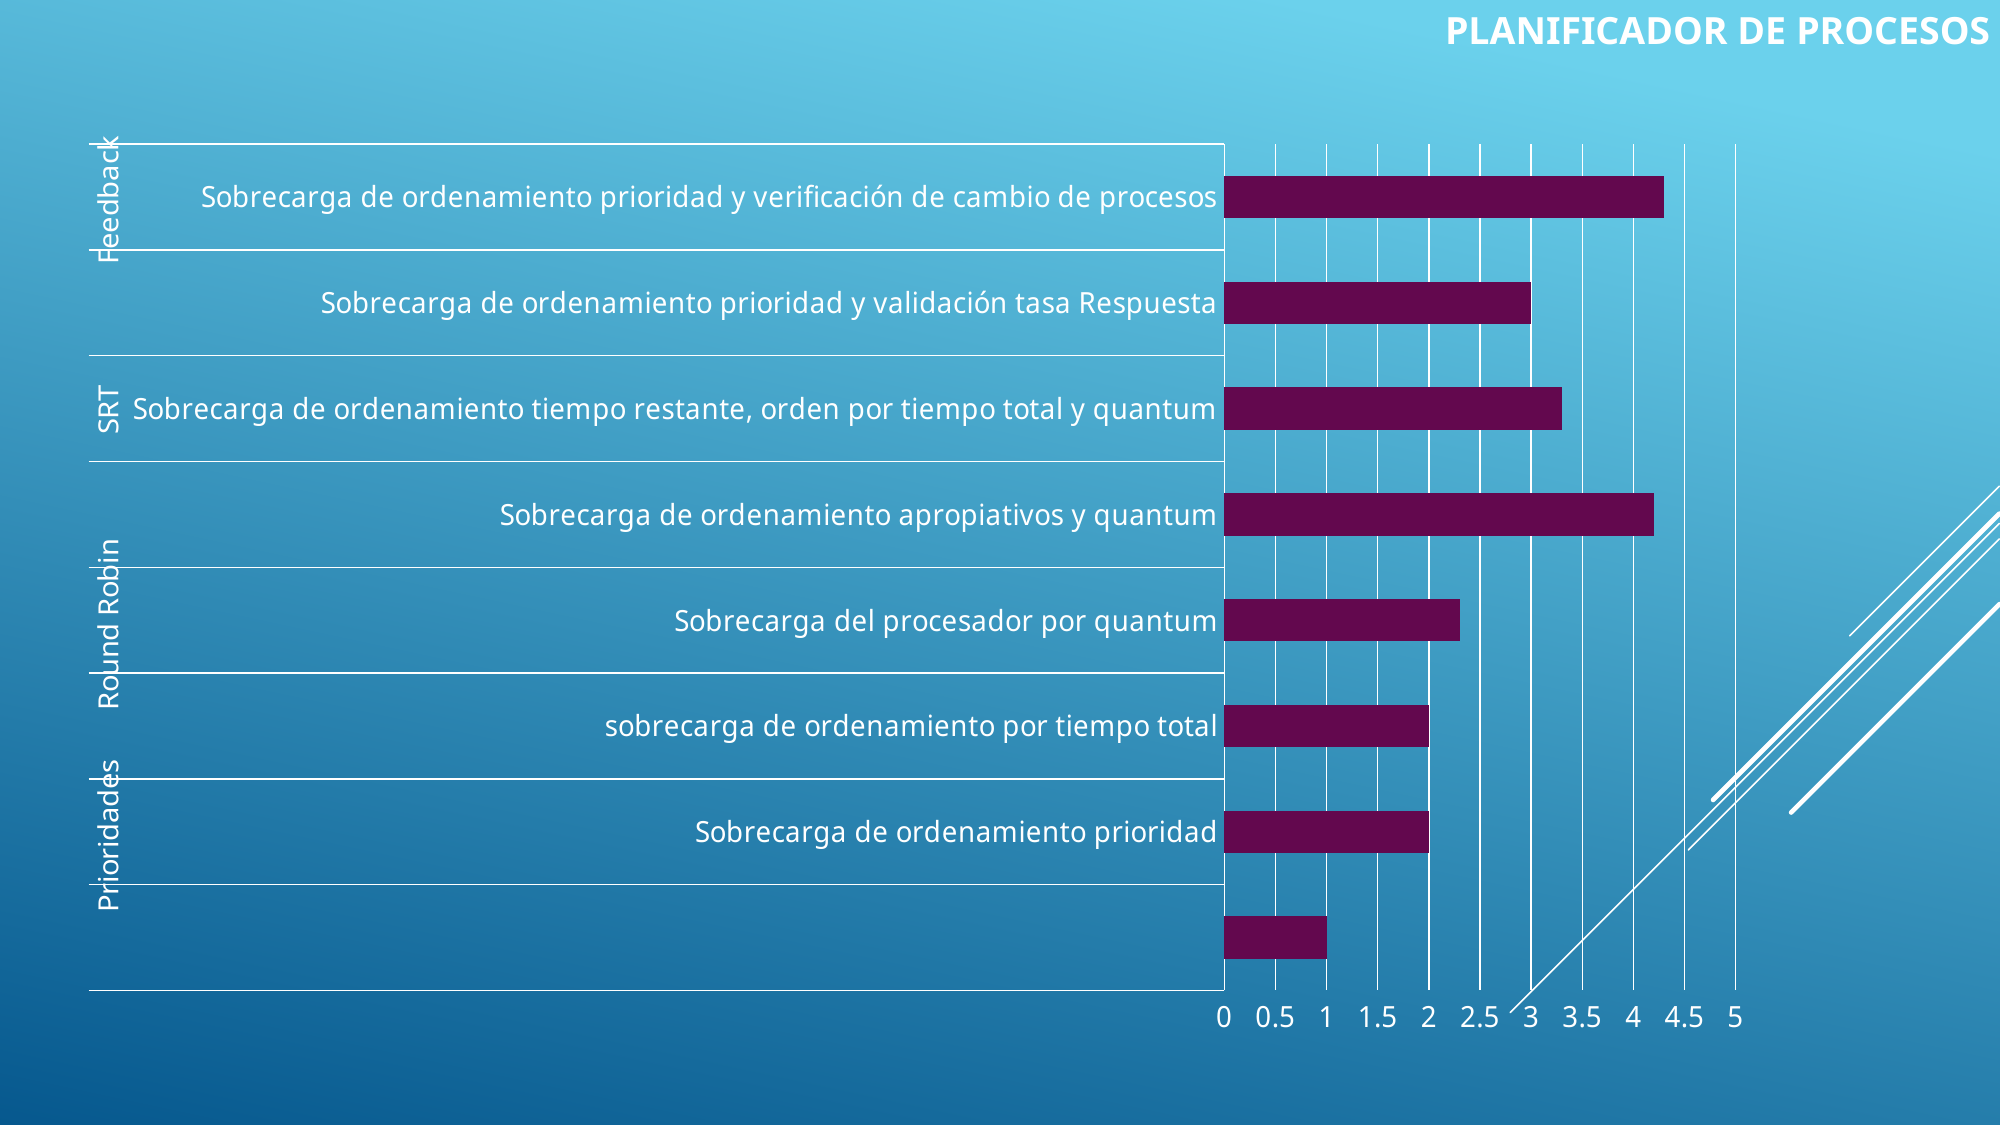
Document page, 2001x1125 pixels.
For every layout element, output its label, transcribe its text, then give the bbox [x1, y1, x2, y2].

chart [87, 110, 1777, 1057]
text_box PLANIFICADOR DE PROCESOS [1430, 0, 2000, 60]
